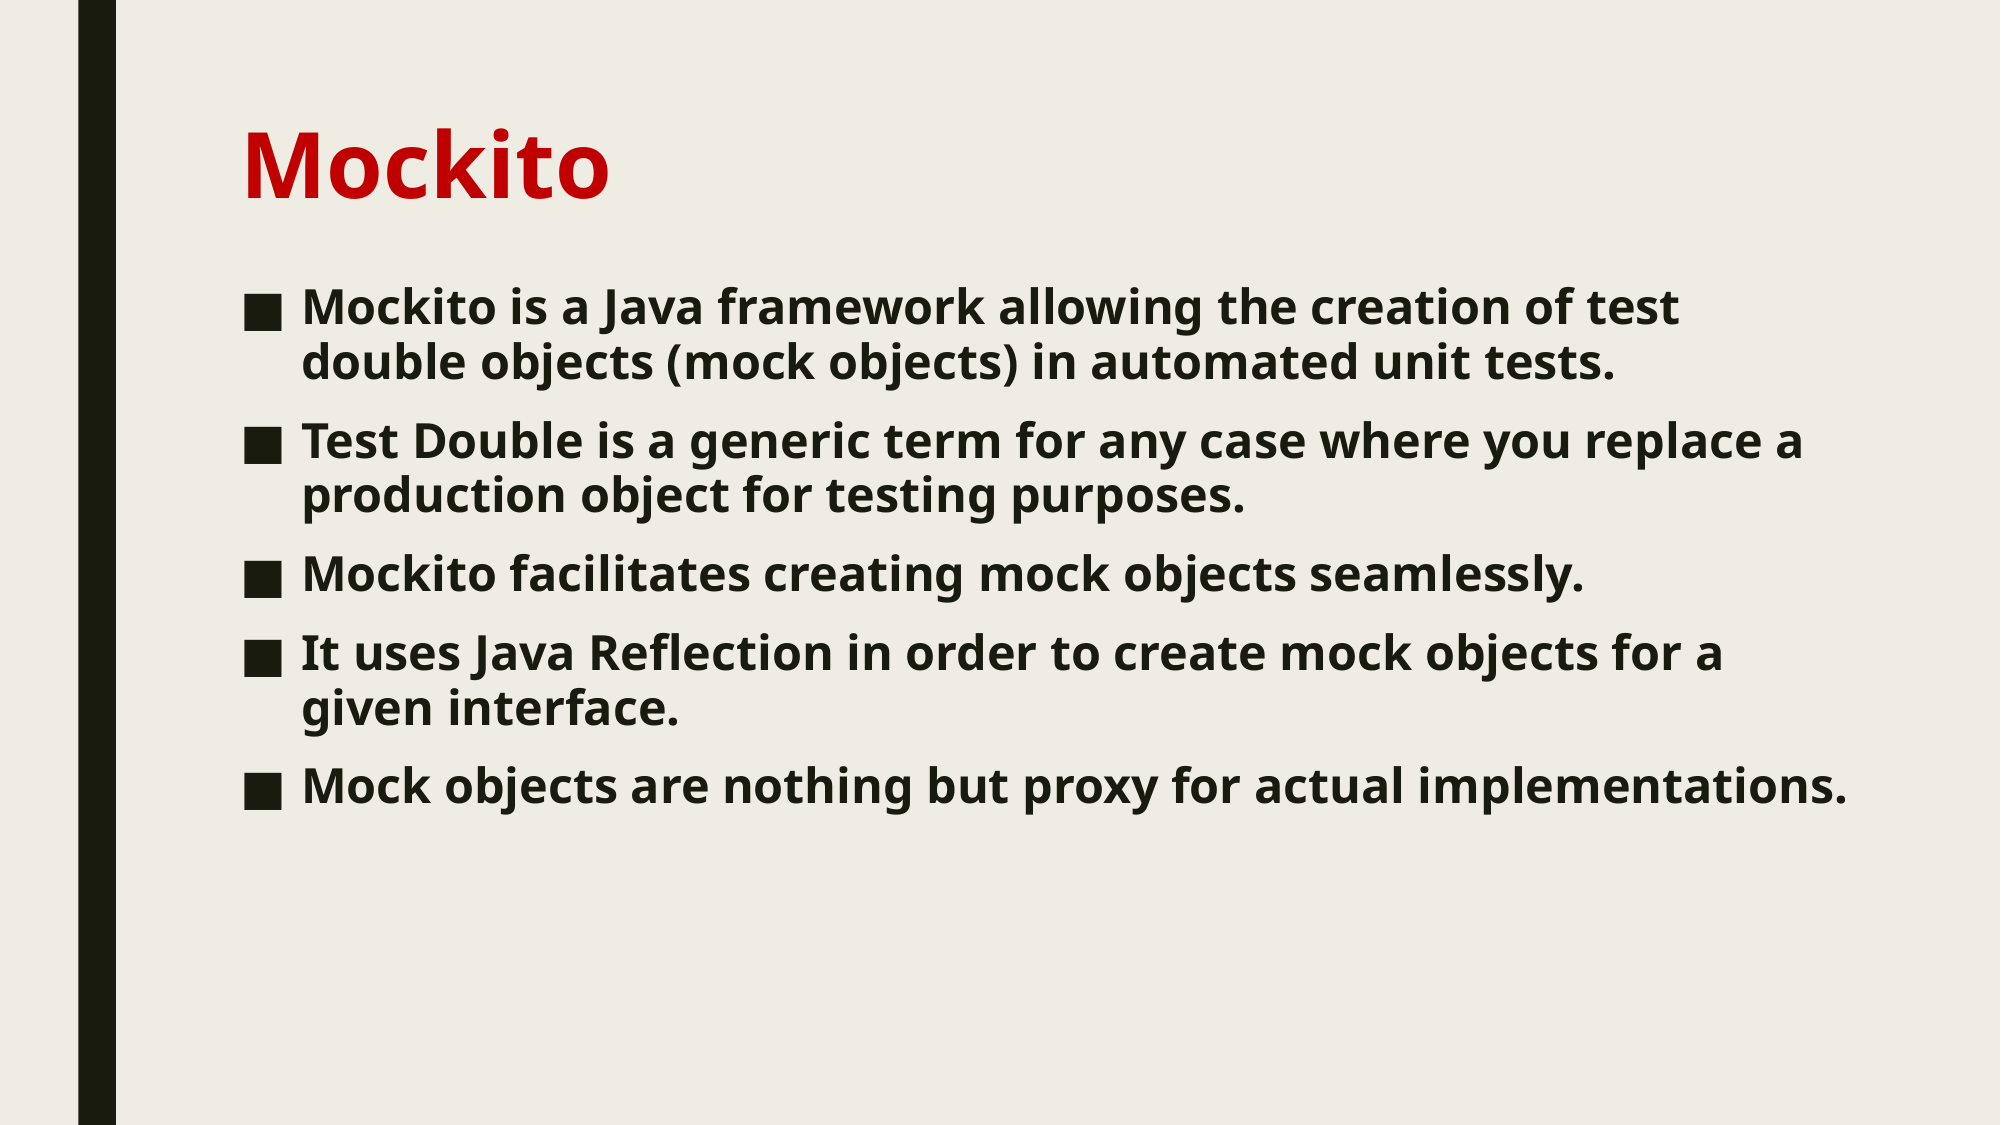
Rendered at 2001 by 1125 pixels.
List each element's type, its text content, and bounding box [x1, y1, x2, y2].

title Mockito [225, 112, 1800, 273]
list Mockito is a Java framework allowing the creation of test double objects (mock objects) in automated unit tests. Test Double is a generic term for any case where you replace a production object for testing purposes. Mockito facilitates creating mock objects seamlessly. It uses Java Reflection in order to create mock objects for a given interface. Mock objects are nothing but proxy for actual implementations. [225, 273, 1869, 861]
